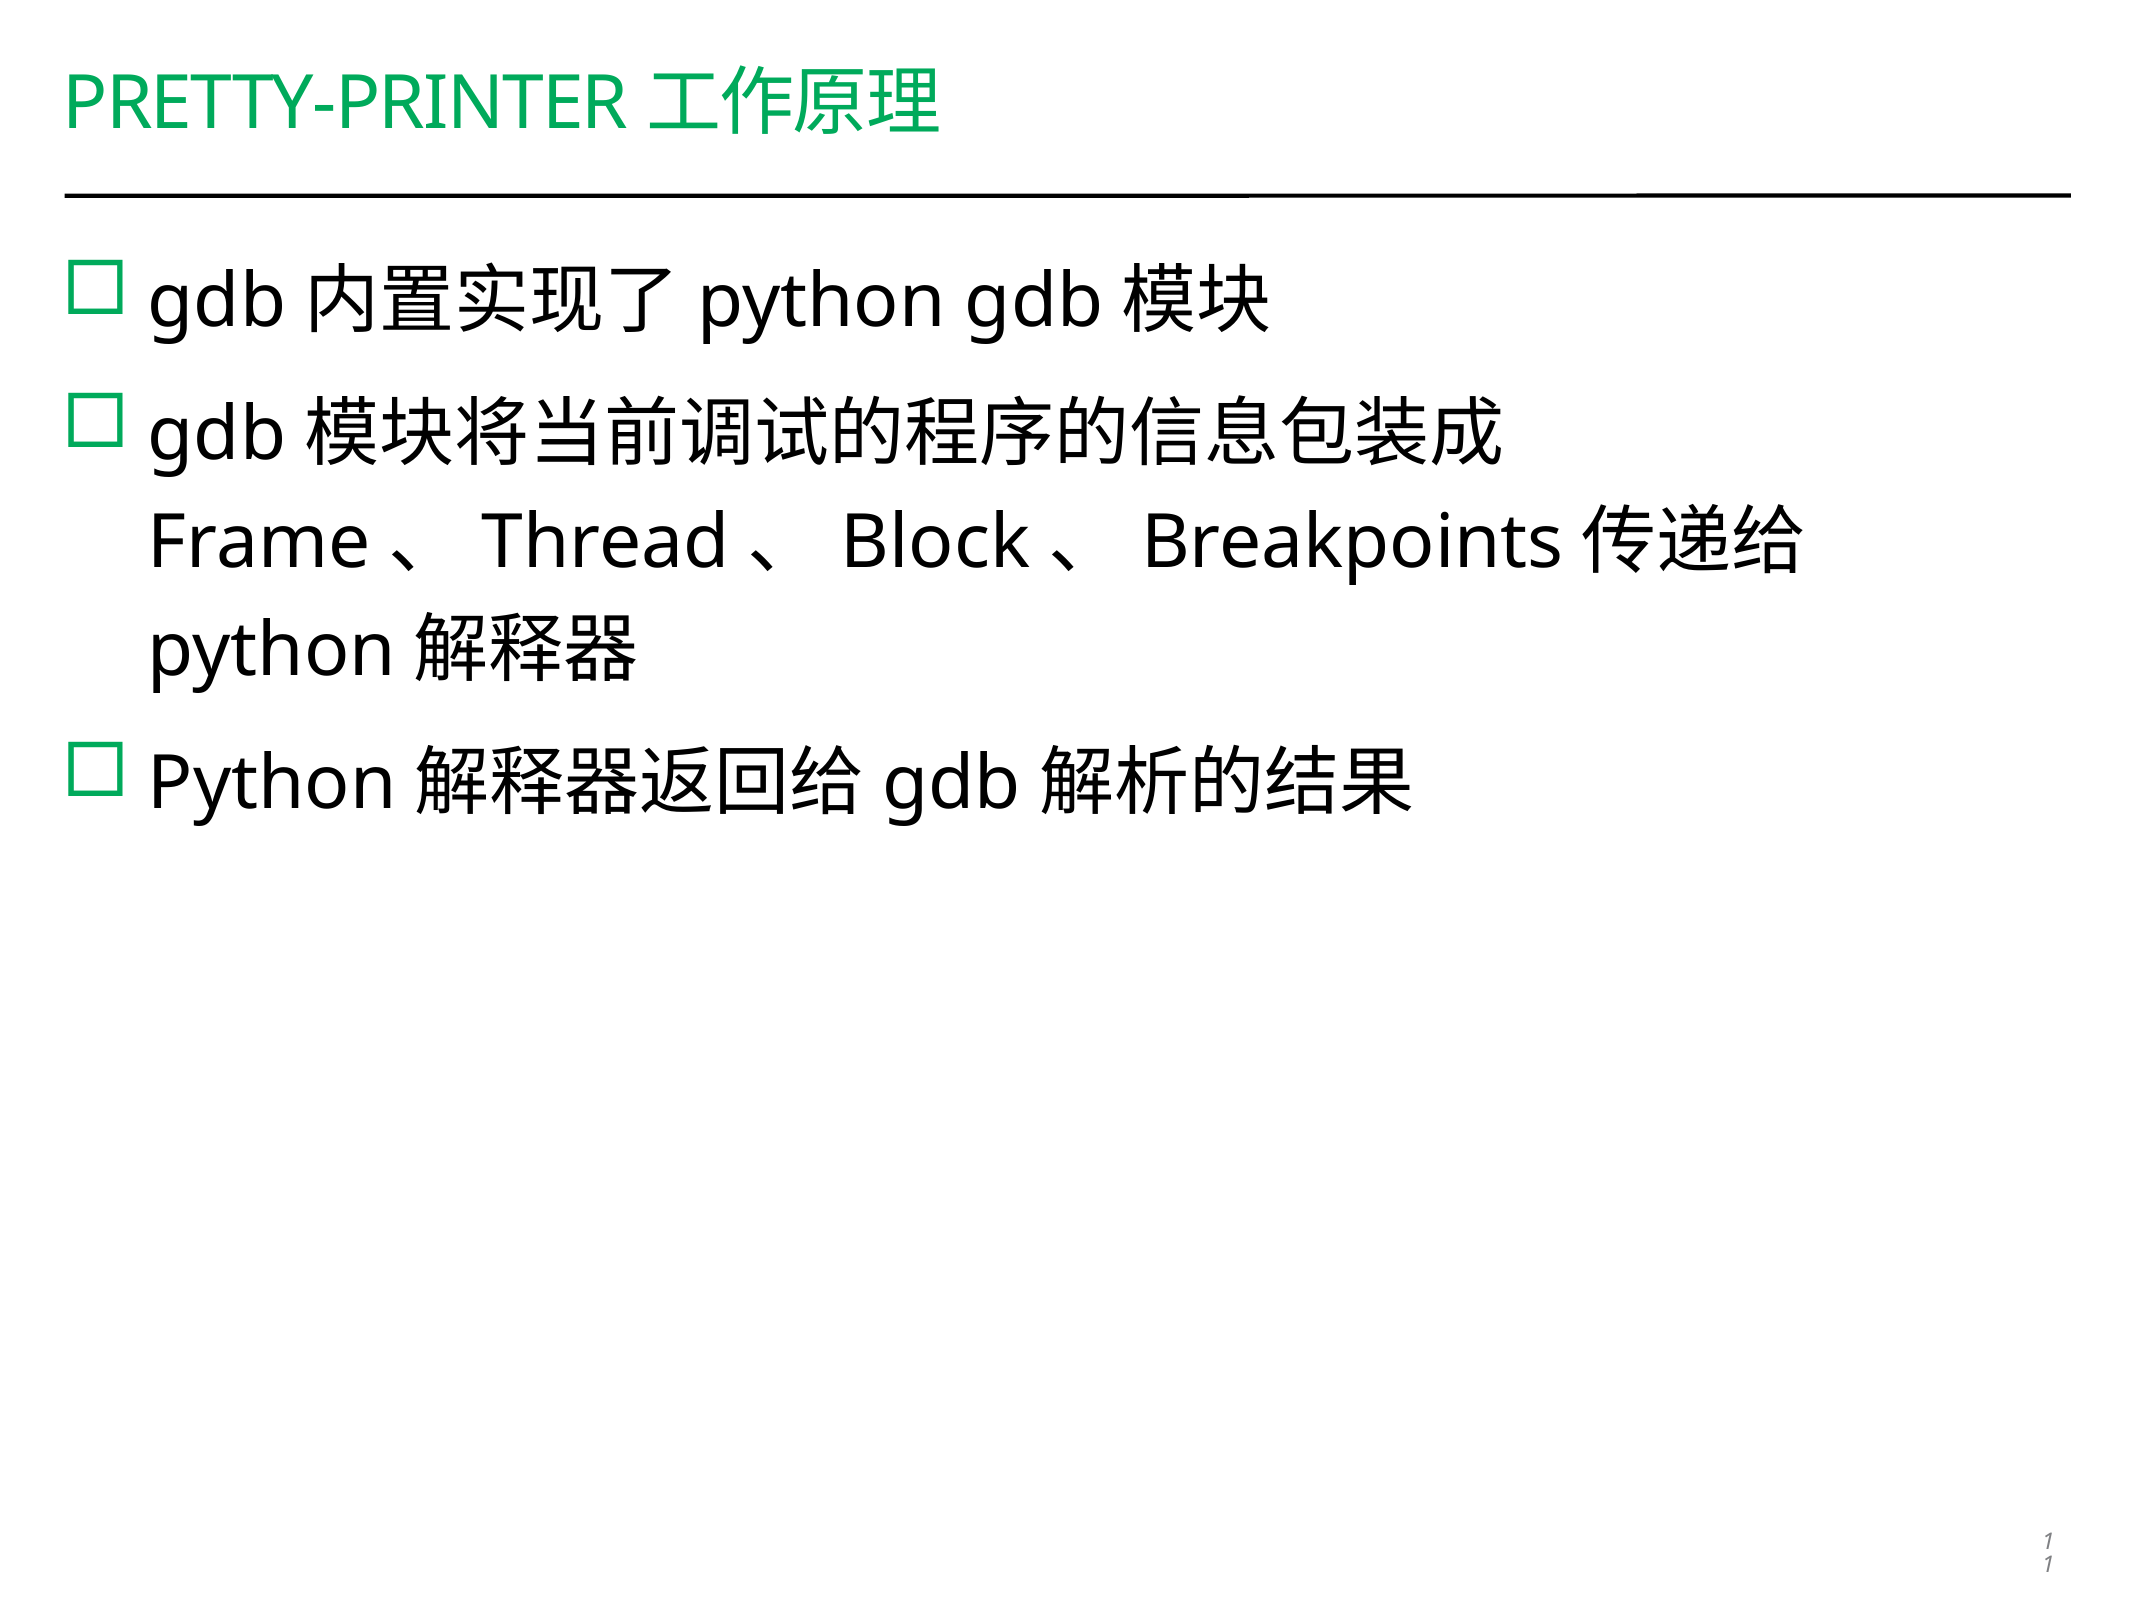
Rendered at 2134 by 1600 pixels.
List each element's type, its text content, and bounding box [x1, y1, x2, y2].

title pretty-printer工作原理 [62, 50, 2071, 169]
slide_number 11 [2026, 1518, 2071, 1567]
list gdb内置实现了python gdb模块 gdb模块将当前调试的程序的信息包装成Frame、Thread、Block、Breakpoints传递给python解释器 Python解释器返回给gdb解析的结果 [62, 233, 2071, 1486]
